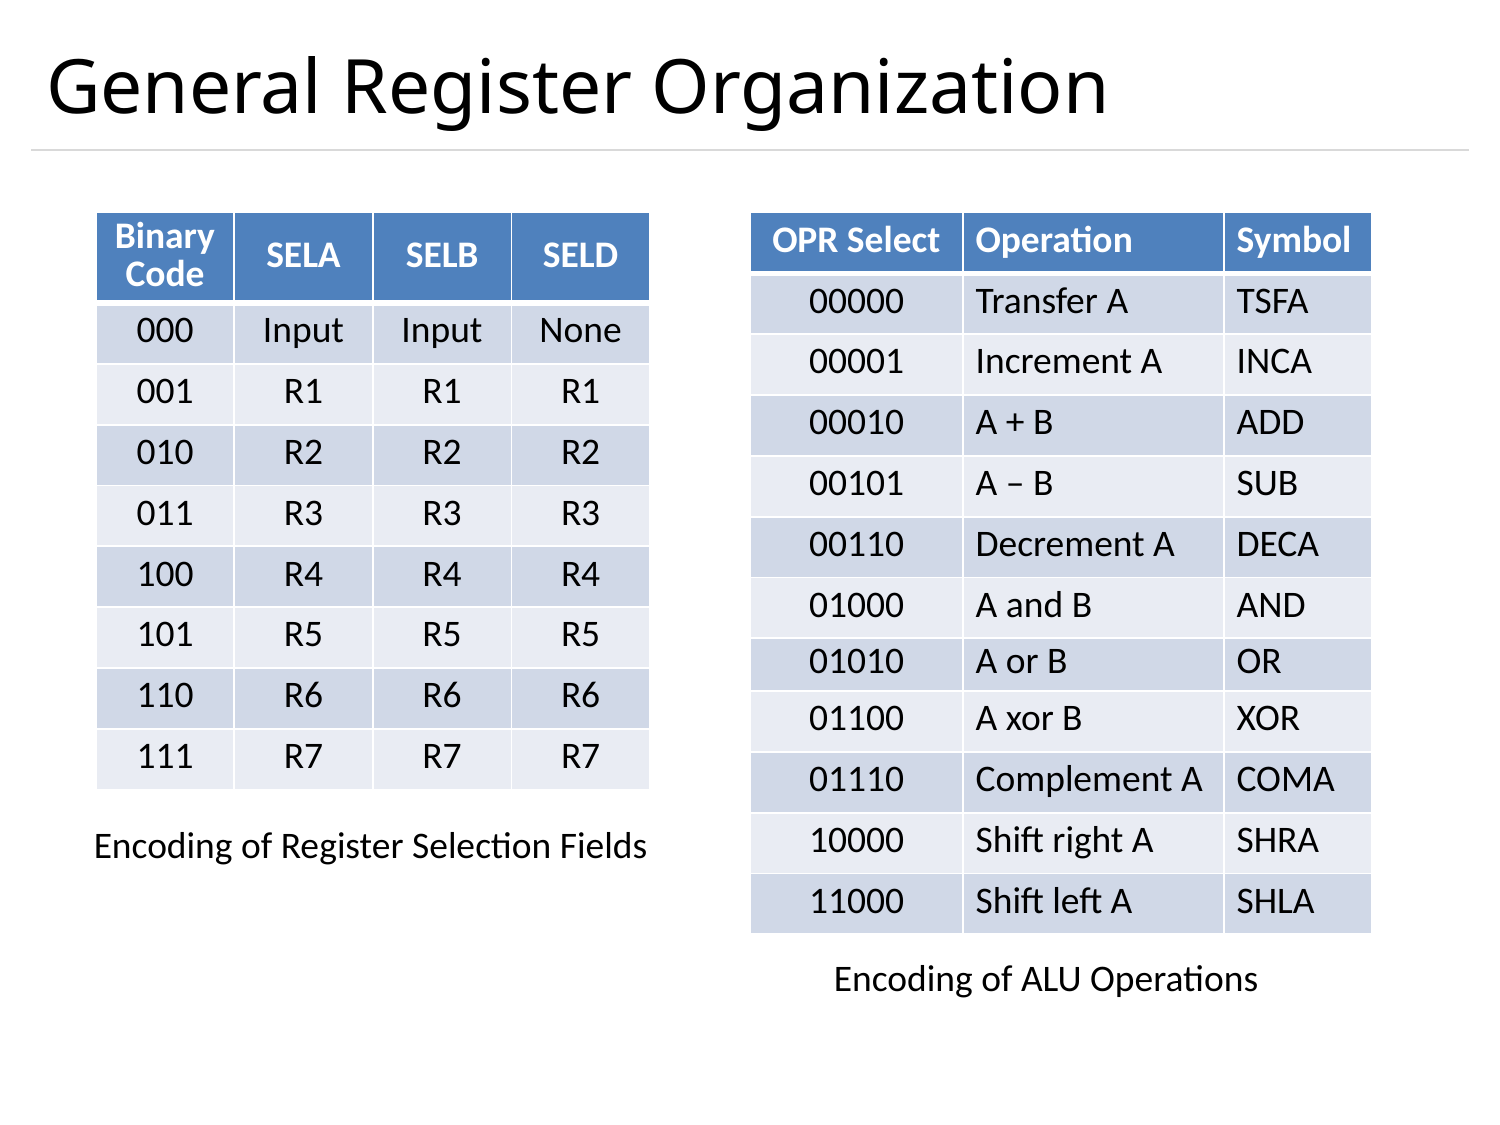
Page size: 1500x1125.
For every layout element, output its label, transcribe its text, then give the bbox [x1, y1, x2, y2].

table_cell 100 [97, 547, 233, 606]
table_header Operation [964, 213, 1223, 271]
table_cell R3 [512, 486, 649, 545]
table_cell SUB [1225, 457, 1371, 516]
table_cell R3 [235, 486, 372, 545]
table_cell A or B [964, 639, 1223, 690]
table_cell Increment A [964, 335, 1223, 394]
table_cell 00010 [751, 396, 962, 455]
table_cell SHLA [1225, 874, 1371, 933]
table_cell R5 [235, 608, 372, 667]
table_cell R2 [235, 426, 372, 485]
table_header SELB [374, 213, 511, 300]
table_cell 01010 [751, 639, 962, 690]
table_cell ADD [1225, 396, 1371, 455]
table_cell R2 [512, 426, 649, 485]
table_cell None [512, 306, 649, 363]
text_box Encoding of Register Selection Fields [78, 813, 665, 874]
table_cell OR [1225, 639, 1371, 690]
table_cell R4 [374, 547, 511, 606]
table_cell A xor B [964, 692, 1223, 751]
table_cell R4 [512, 547, 649, 606]
table_cell 01000 [751, 578, 962, 637]
table_cell R2 [374, 426, 511, 485]
table_header OPR Select [751, 213, 962, 271]
table_cell Input [235, 306, 372, 363]
table_header SELA [235, 213, 372, 300]
table_cell R5 [374, 608, 511, 667]
text_box Encoding of ALU Operations [819, 946, 1304, 1007]
table_cell R4 [235, 547, 372, 606]
table_cell R1 [512, 365, 649, 424]
table_cell 01100 [751, 692, 962, 751]
table_cell R7 [374, 730, 511, 789]
table_cell 01110 [751, 753, 962, 812]
table_cell TSFA [1225, 276, 1371, 333]
table_cell Shift right A [964, 814, 1223, 873]
table_cell Complement A [964, 753, 1223, 812]
table_cell 111 [97, 730, 233, 789]
table_cell Decrement A [964, 518, 1223, 577]
table_cell 11000 [751, 874, 962, 933]
table_header SELD [512, 213, 649, 300]
table_cell AND [1225, 578, 1371, 637]
table_cell Shift left A [964, 874, 1223, 933]
table_cell A – B [964, 457, 1223, 516]
table_cell 10000 [751, 814, 962, 873]
title General Register Organization [31, 17, 1469, 150]
table_cell 00000 [751, 276, 962, 333]
table_cell R6 [235, 669, 372, 728]
table_cell R6 [374, 669, 511, 728]
table_cell 110 [97, 669, 233, 728]
table_cell R1 [235, 365, 372, 424]
table_cell COMA [1225, 753, 1371, 812]
table_cell 011 [97, 486, 233, 545]
table_cell DECA [1225, 518, 1371, 577]
table_cell 101 [97, 608, 233, 667]
table_cell R6 [512, 669, 649, 728]
table_cell A + B [964, 396, 1223, 455]
table_cell R7 [512, 730, 649, 789]
table_cell R1 [374, 365, 511, 424]
table_cell XOR [1225, 692, 1371, 751]
table_cell 010 [97, 426, 233, 485]
table_cell Transfer A [964, 276, 1223, 333]
table_cell 00110 [751, 518, 962, 577]
table_header Binary Code [97, 213, 233, 300]
table_cell A and B [964, 578, 1223, 637]
table_header Symbol [1225, 213, 1371, 271]
table_cell 001 [97, 365, 233, 424]
table_cell 000 [97, 306, 233, 363]
table_cell R7 [235, 730, 372, 789]
table_cell R5 [512, 608, 649, 667]
table_cell INCA [1225, 335, 1371, 394]
table_cell Input [374, 306, 511, 363]
table_cell 00001 [751, 335, 962, 394]
table_cell R3 [374, 486, 511, 545]
table_cell 00101 [751, 457, 962, 516]
table_cell SHRA [1225, 814, 1371, 873]
